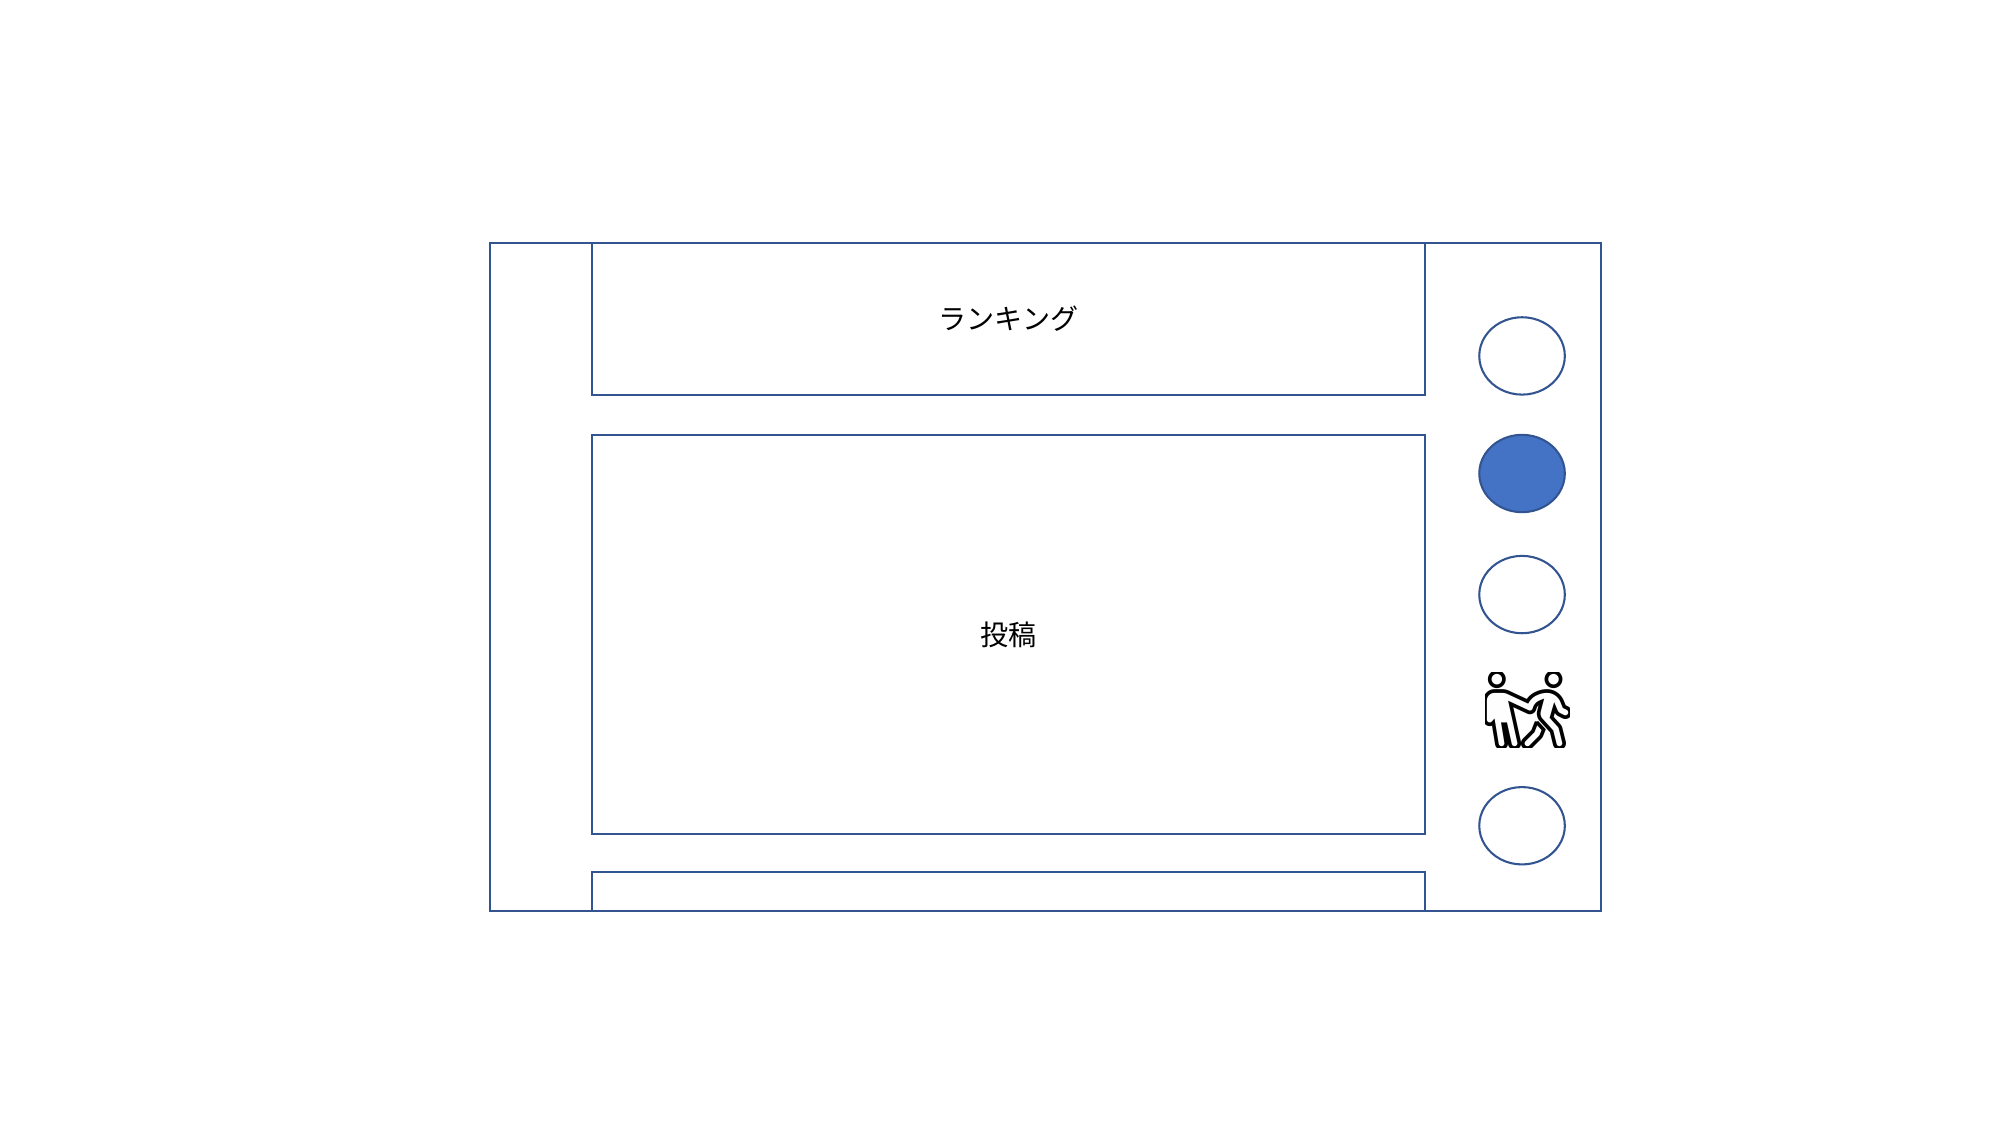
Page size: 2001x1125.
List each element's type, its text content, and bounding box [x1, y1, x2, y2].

text_box [591, 871, 1426, 912]
text_box [489, 242, 1602, 912]
picture [1485, 672, 1570, 748]
text_box [1478, 554, 1566, 635]
text_box ランキング [591, 242, 1426, 396]
text_box [1478, 316, 1566, 396]
text_box [1478, 433, 1566, 514]
text_box [1478, 786, 1566, 866]
text_box 投稿 [591, 434, 1426, 835]
